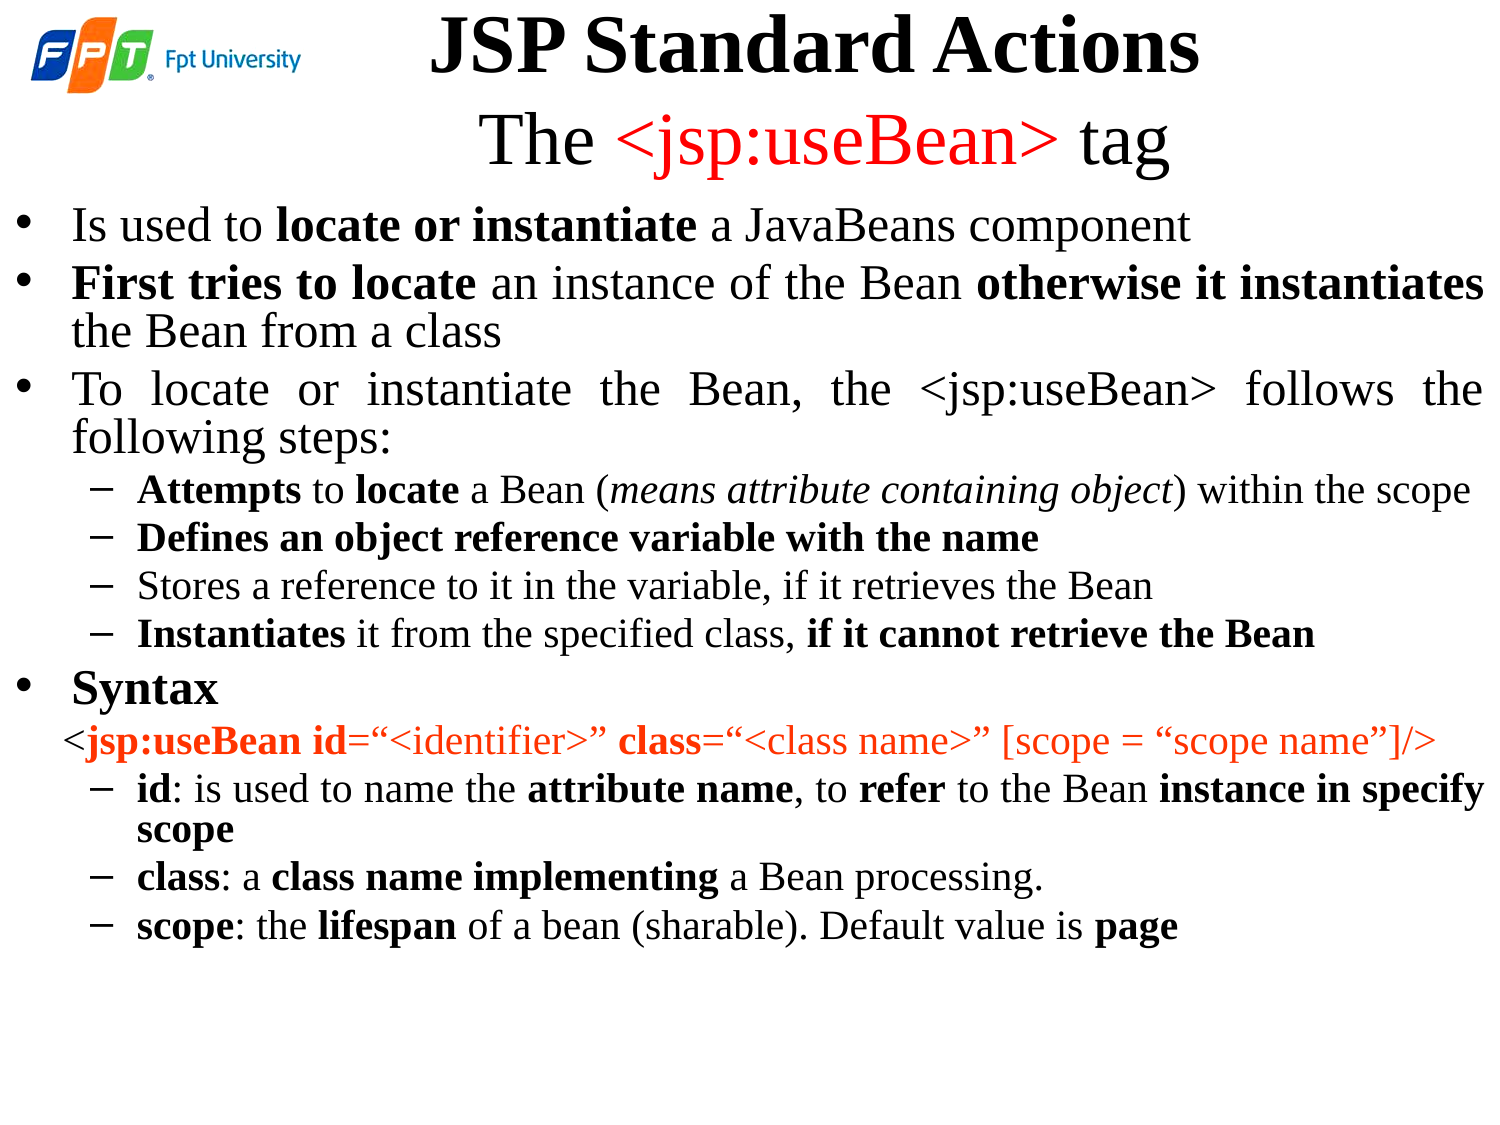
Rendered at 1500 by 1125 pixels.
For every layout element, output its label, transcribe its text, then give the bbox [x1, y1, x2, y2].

title JSP Standard Actions The <jsp:useBean> tag [150, 0, 1500, 169]
picture [0, 0, 150, 122]
list Is used to locate or instantiate a JavaBeans component First tries to locate an instance of the Bean otherwise it instantiates the Bean from a class To locate or instantiate the Bean, the <jsp:useBean> follows the following steps: Attempts to locate a Bean (means attribute containing object) within the scope Defines an object reference variable with the name Stores a reference to it in the variable, if it retrieves the Bean Instantiates it from the specified class, if it cannot retrieve the Bean Syntax <jsp:useBean id=“<identifier>” class=“<class name>” [scope = “scope name”]/> id: is used to name the attribute name, to refer to the Bean instance in specify scope class: a class name implementing a Bean processing. scope: the lifespan of a bean (sharable). Default value is page [0, 195, 1500, 1125]
